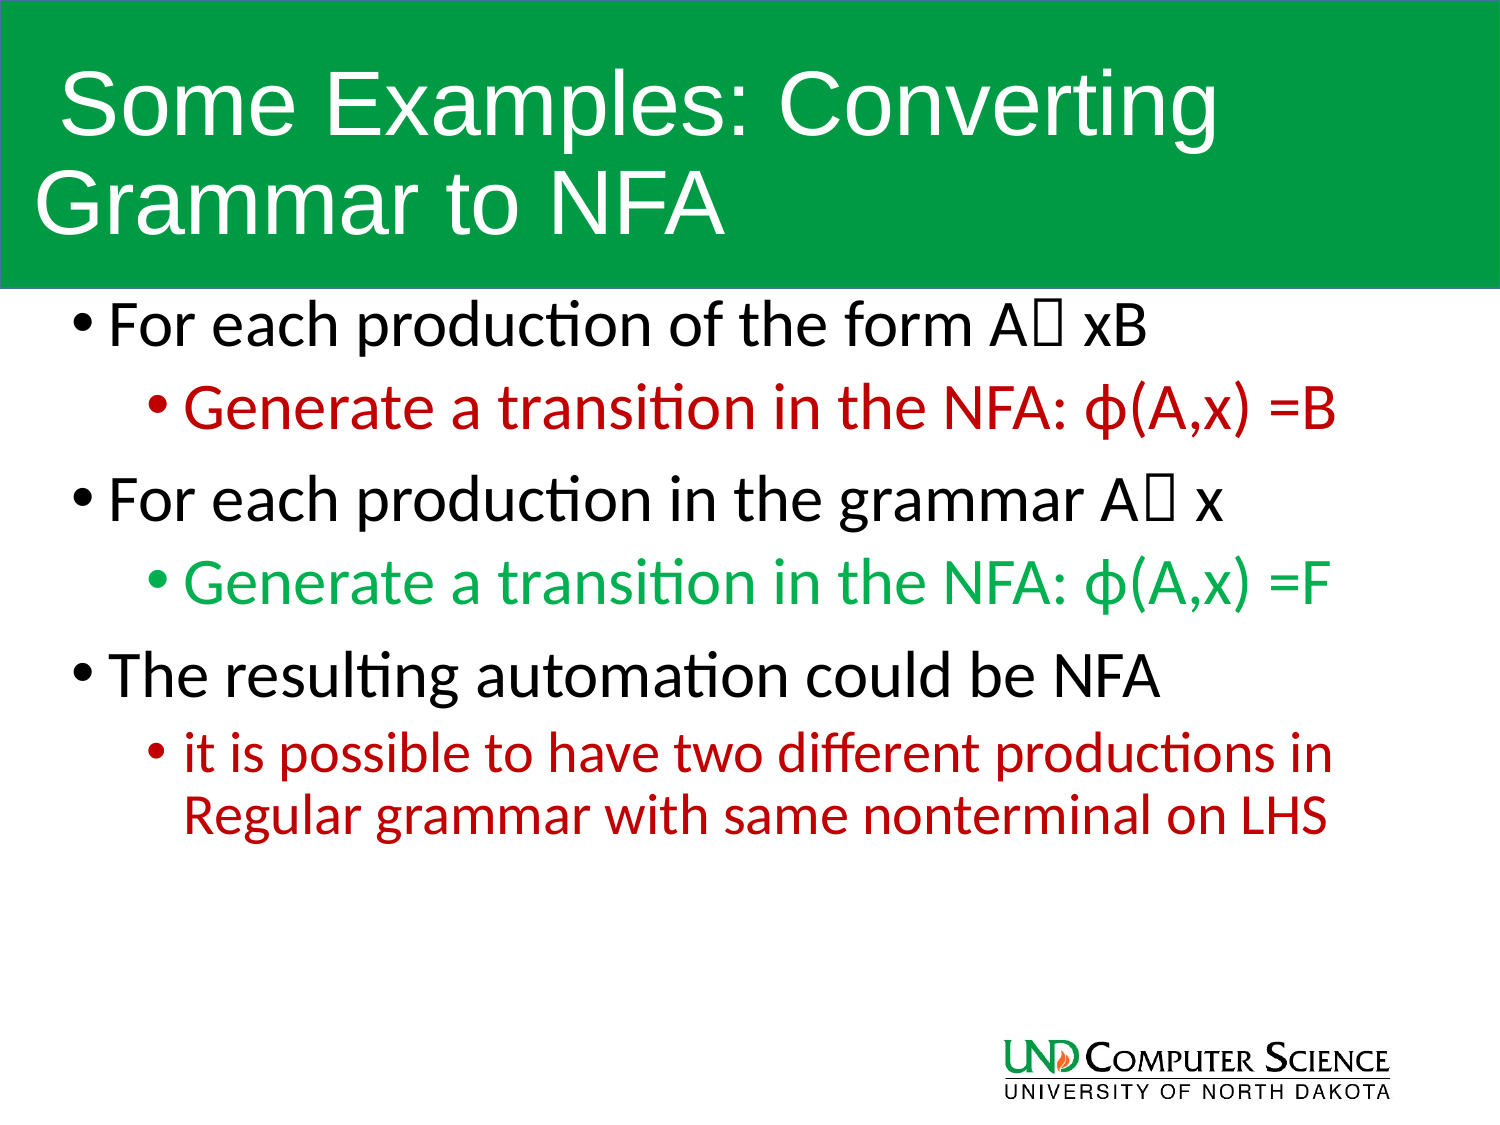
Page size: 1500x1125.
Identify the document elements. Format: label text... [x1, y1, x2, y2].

title Some Examples: Converting Grammar to NFA [18, 46, 1313, 265]
list For each production of the form A xB Generate a transition in the NFA: ϕ(A,x) =B For each production in the grammar A x Generate a transition in the NFA: ϕ(A,x) =F The resulting automation could be NFA it is possible to have two different productions in Regular grammar with same nonterminal on LHS [56, 281, 1447, 975]
picture [999, 1034, 1397, 1104]
